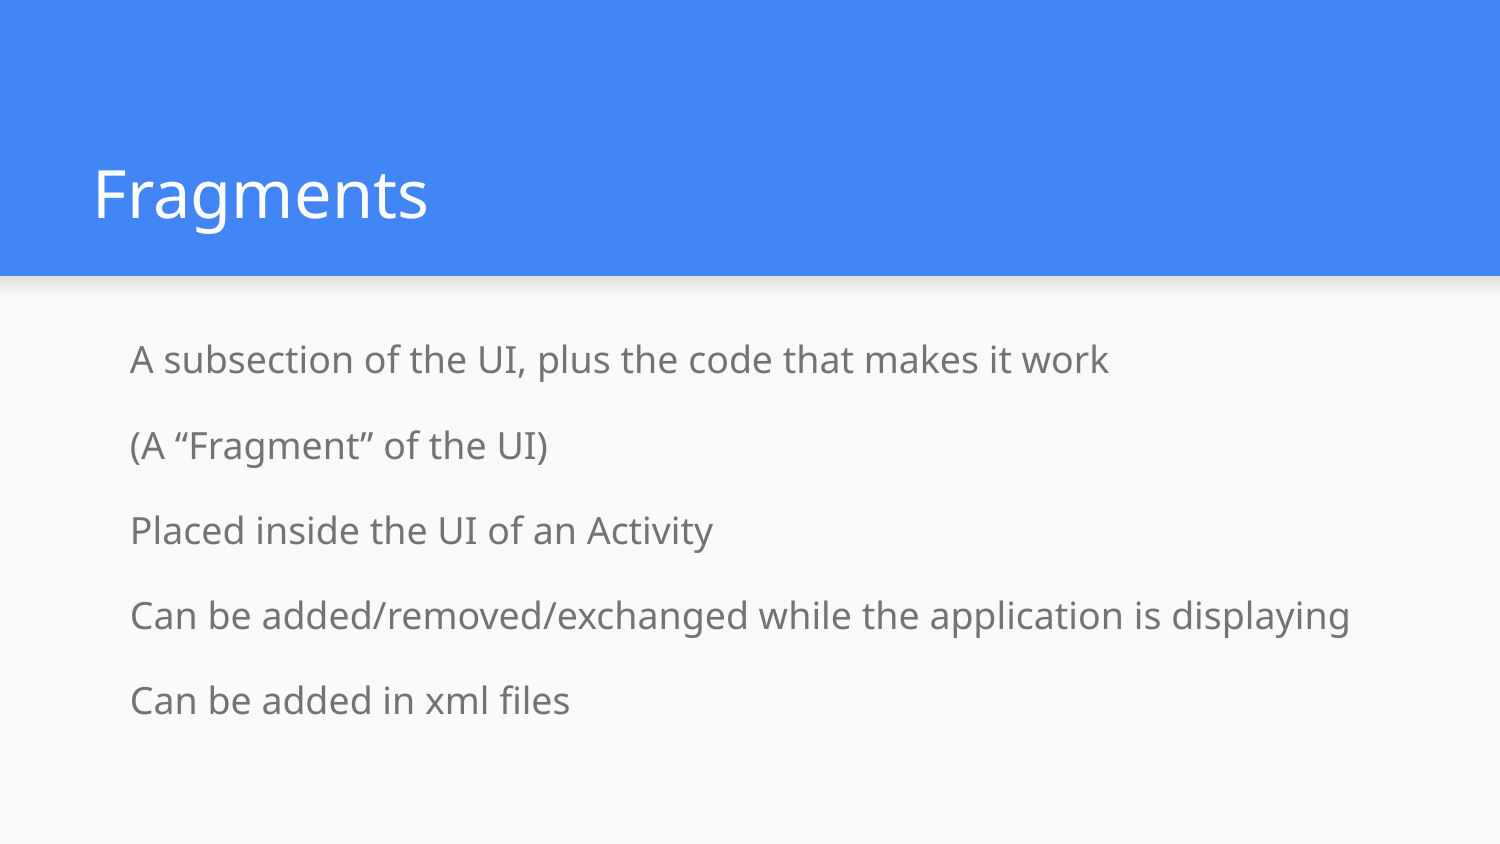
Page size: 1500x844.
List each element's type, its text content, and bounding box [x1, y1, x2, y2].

title Fragments [77, 121, 1427, 248]
list A subsection of the UI, plus the code that makes it work (A “Fragment” of the UI) Placed inside the UI of an Activity Can be added/removed/exchanged while the application is displaying Can be added in xml files [77, 314, 1427, 760]
